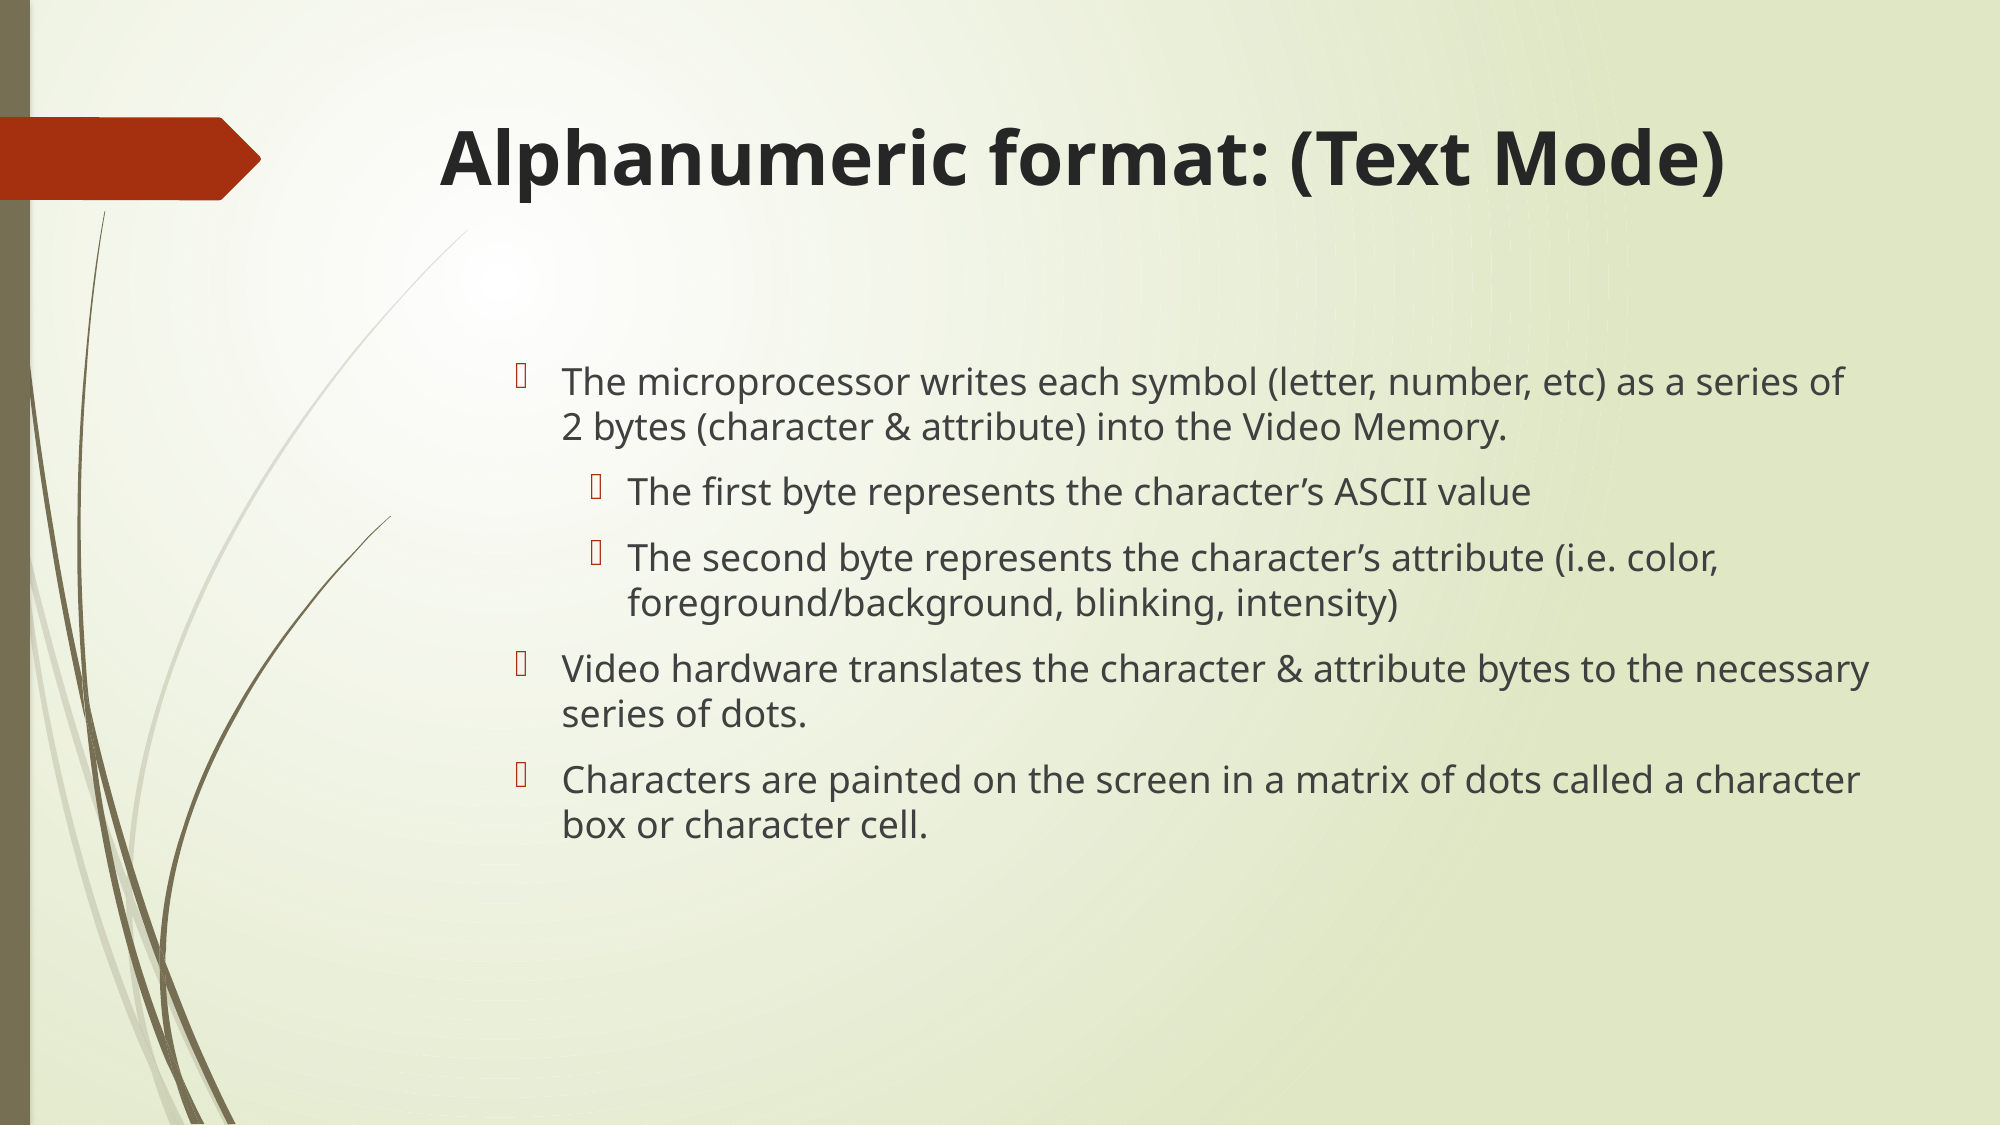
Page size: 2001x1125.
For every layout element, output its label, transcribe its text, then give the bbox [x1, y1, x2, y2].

list The microprocessor writes each symbol (letter, number, etc) as a series of 2 bytes (character & attribute) into the Video Memory. The first byte represents the character’s ASCII value The second byte represents the character’s attribute (i.e. color, foreground/background, blinking, intensity) Video hardware translates the character & attribute bytes to the necessary series of dots. Characters are painted on the screen in a matrix of dots called a character box or character cell. [424, 350, 1888, 970]
title Alphanumeric format: (Text Mode) [425, 102, 1888, 313]
